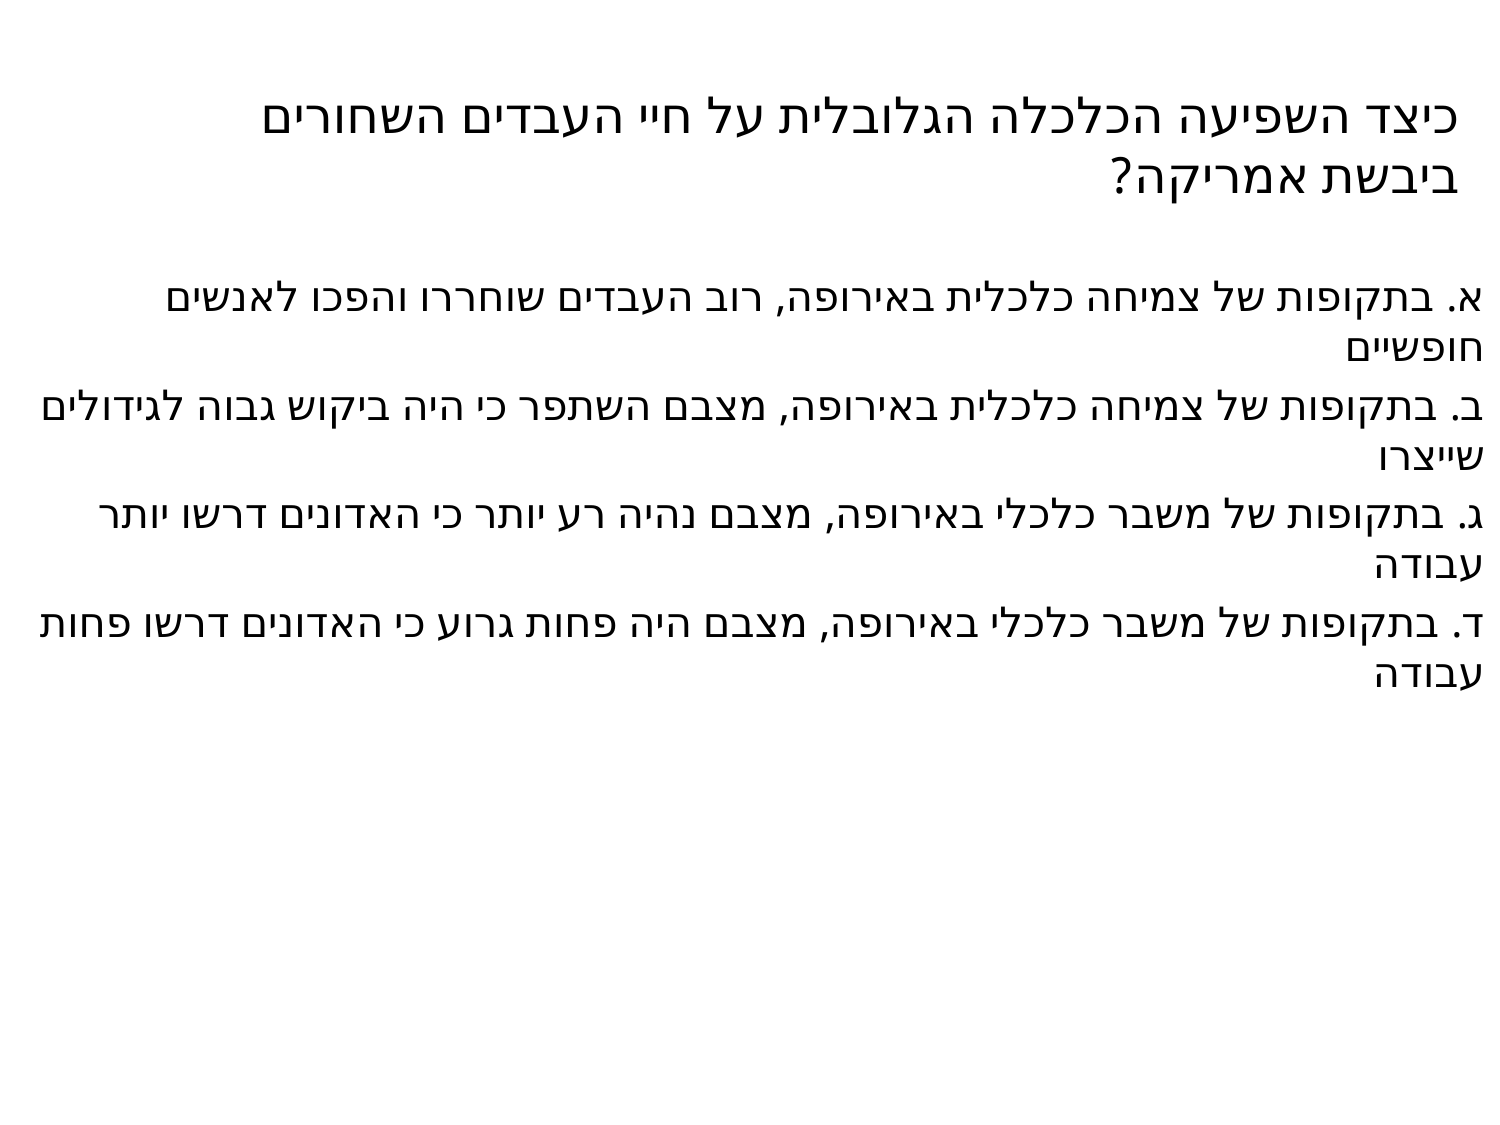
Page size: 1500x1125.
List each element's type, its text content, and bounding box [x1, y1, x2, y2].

list א. בתקופות של צמיחה כלכלית באירופה, רוב העבדים שוחררו והפכו לאנשים חופשיים ב. בתקופות של צמיחה כלכלית באירופה, מצבם השתפר כי היה ביקוש גבוה לגידולים שייצרו ג. בתקופות של משבר כלכלי באירופה, מצבם נהיה רע יותר כי האדונים דרשו יותר עבודה ד. בתקופות של משבר כלכלי באירופה, מצבם היה פחות גרוע כי האדונים דרשו פחות עבודה [12, 262, 1500, 1005]
title כיצד השפיעה הכלכלה הגלובלית על חיי העבדים השחורים ביבשת אמריקה? [125, 50, 1475, 238]
